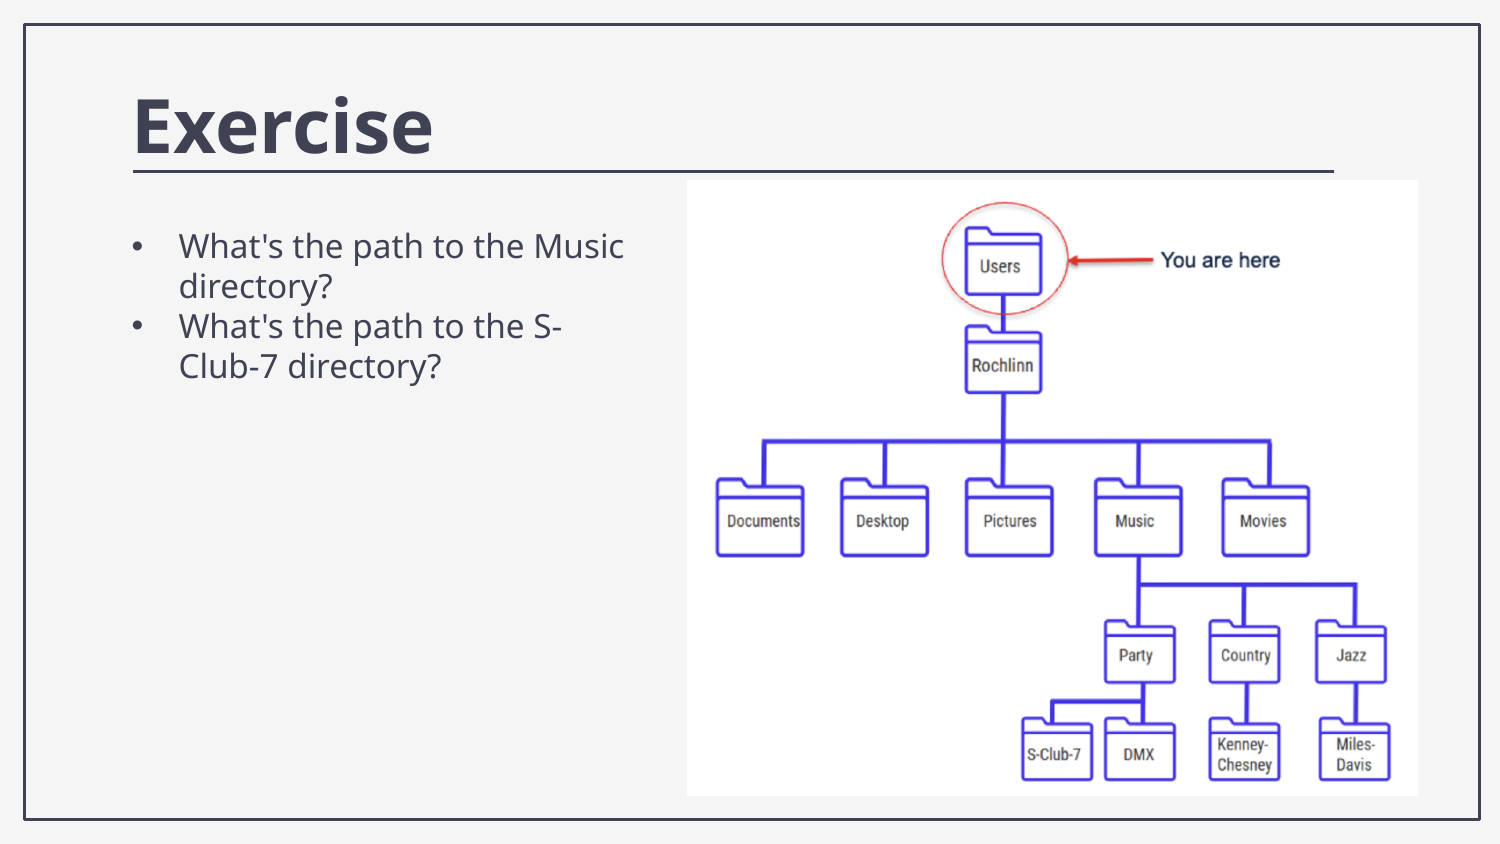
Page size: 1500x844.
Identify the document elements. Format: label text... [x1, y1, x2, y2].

subtitle What's the path to the Music directory? What's the path to the S-Club-7 directory? [116, 210, 643, 719]
picture [686, 180, 1418, 797]
title Exercise [116, 63, 1337, 181]
